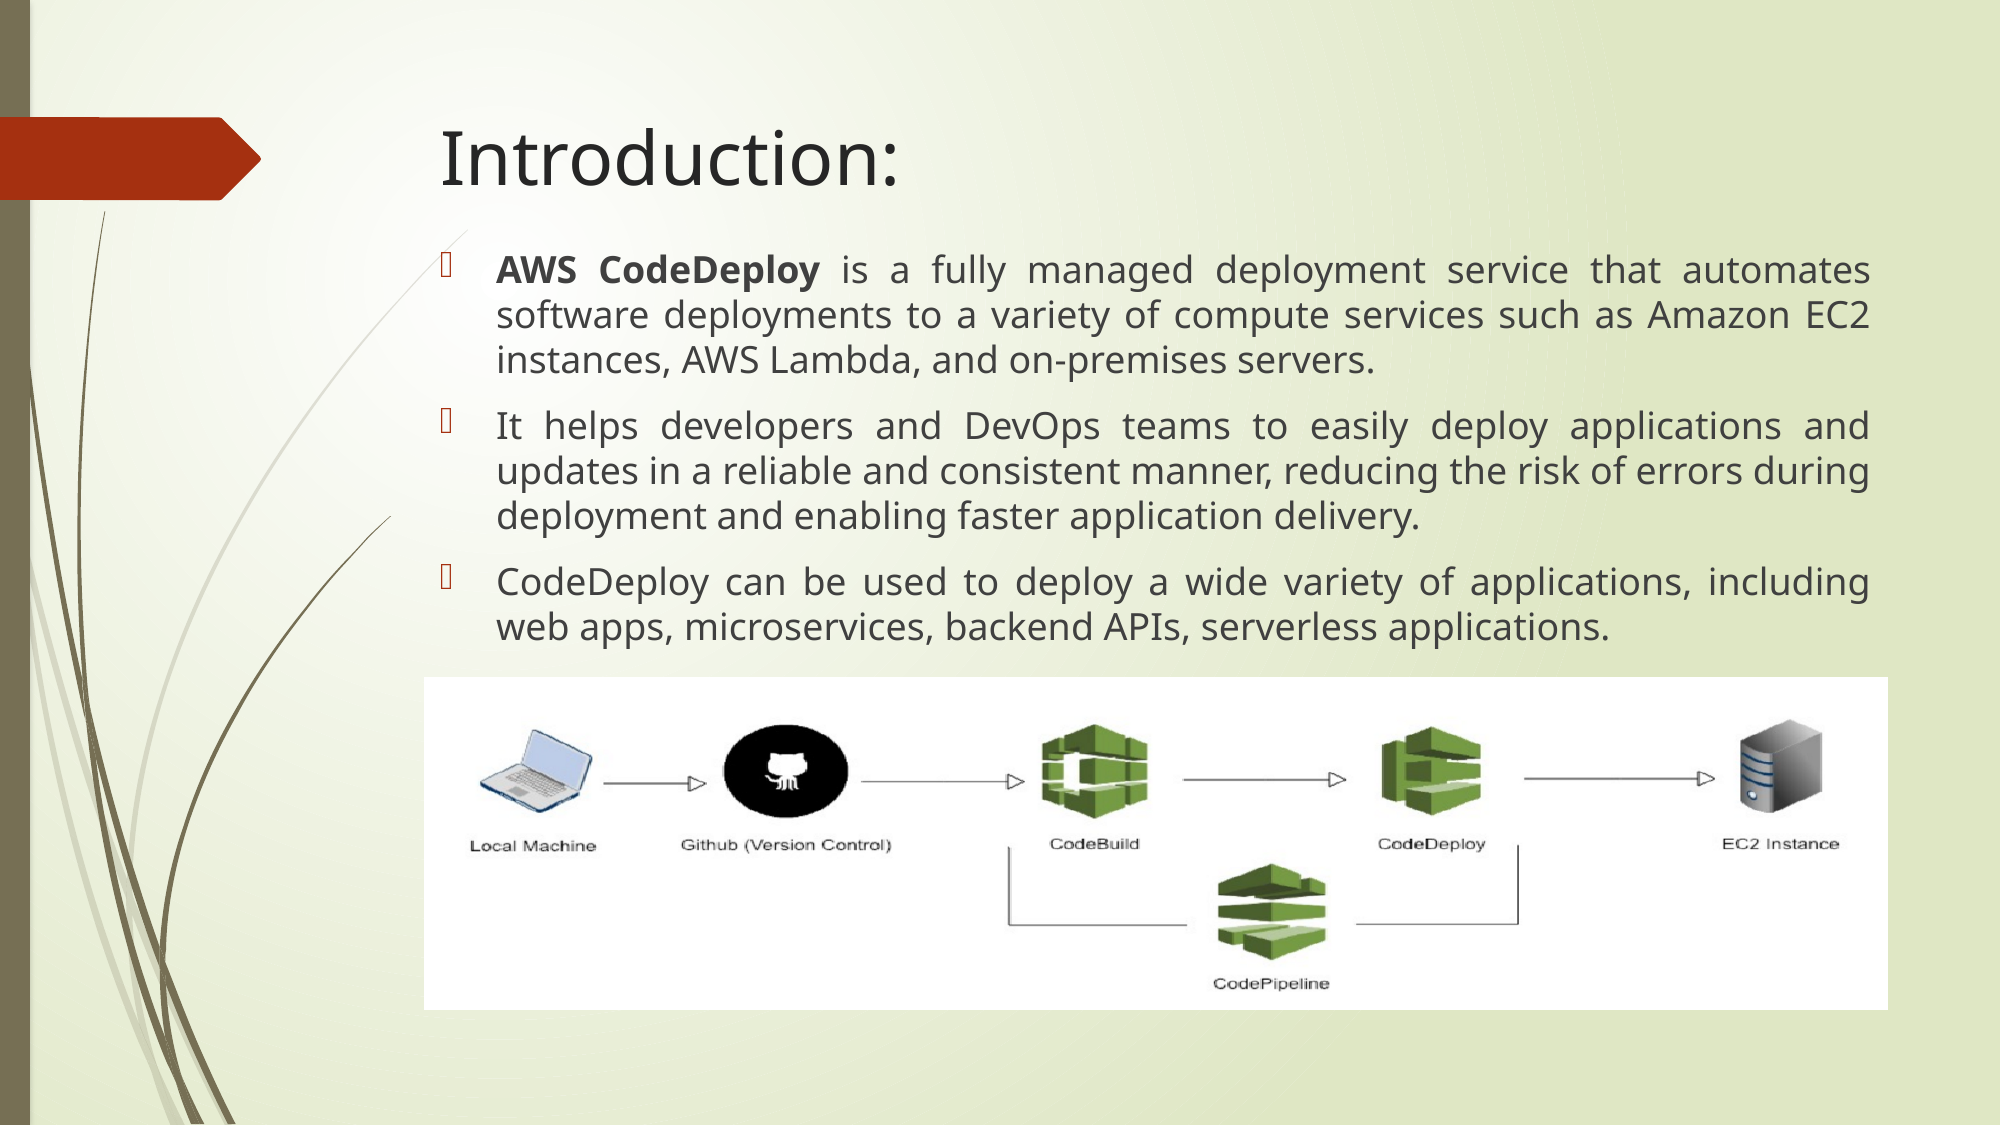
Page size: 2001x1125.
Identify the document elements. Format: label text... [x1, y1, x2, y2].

title Introduction: [425, 102, 1888, 238]
list AWS CodeDeploy is a fully managed deployment service that automates software deployments to a variety of compute services such as Amazon EC2 instances, AWS Lambda, and on-premises servers. It helps developers and DevOps teams to easily deploy applications and updates in a reliable and consistent manner, reducing the risk of errors during deployment and enabling faster application delivery. CodeDeploy can be used to deploy a wide variety of applications, including web apps, microservices, backend APIs, serverless applications. [424, 238, 1888, 677]
picture [424, 677, 1888, 1011]
